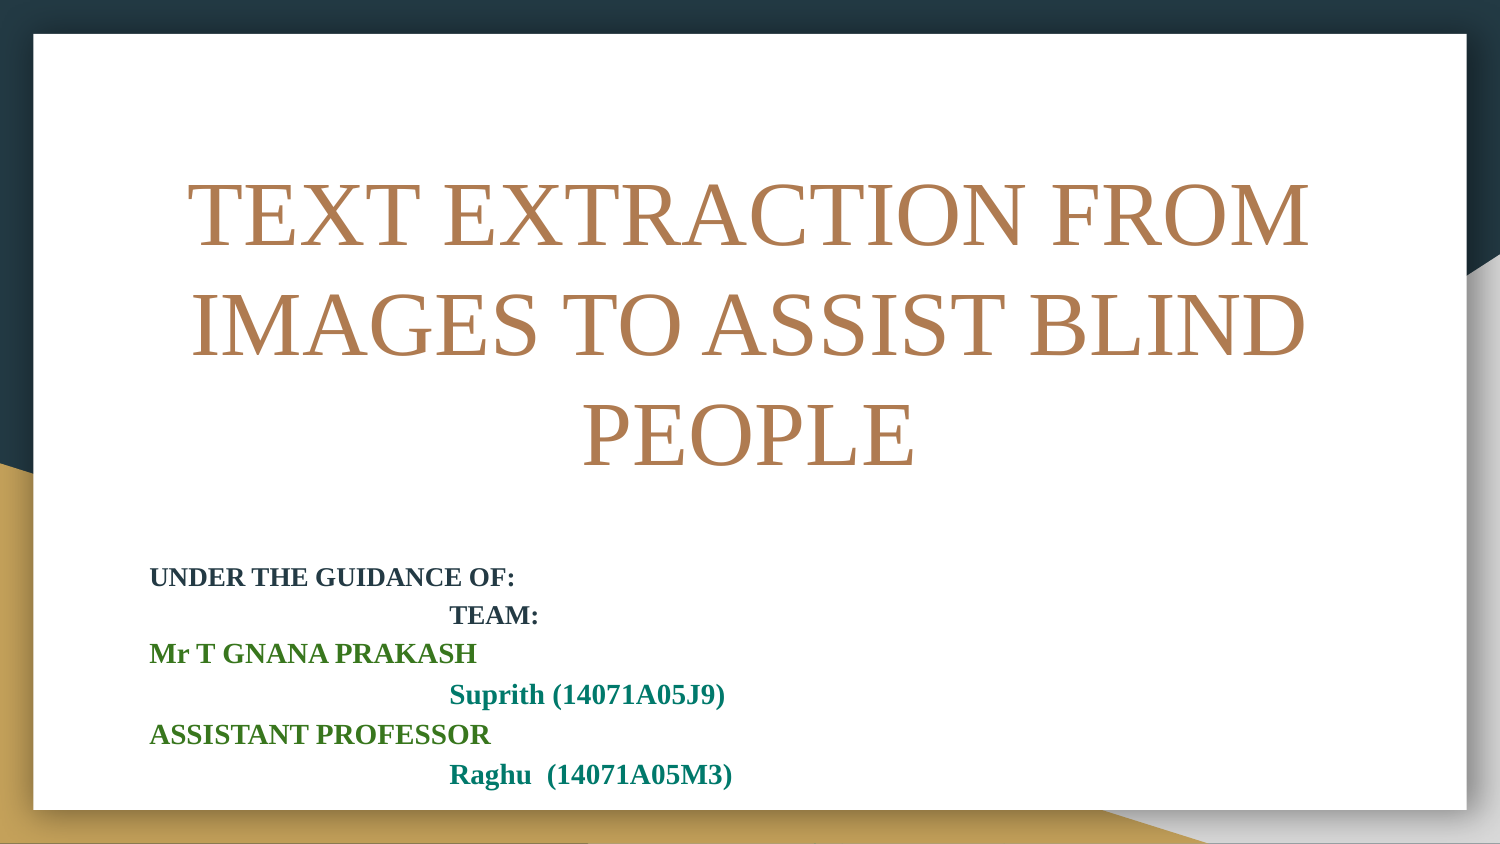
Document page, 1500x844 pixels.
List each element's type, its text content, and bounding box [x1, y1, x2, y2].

list UNDER THE GUIDANCE OF: TEAM: Mr T GNANA PRAKASH Suprith (14071A05J9) ASSISTANT PROFESSOR Raghu (14071A05M3) Suraj (14071A05N0) Rahul (14071A05N2) [134, 469, 1366, 793]
title TEXT EXTRACTION FROM IMAGES TO ASSIST BLIND PEOPLE [134, 138, 1366, 296]
